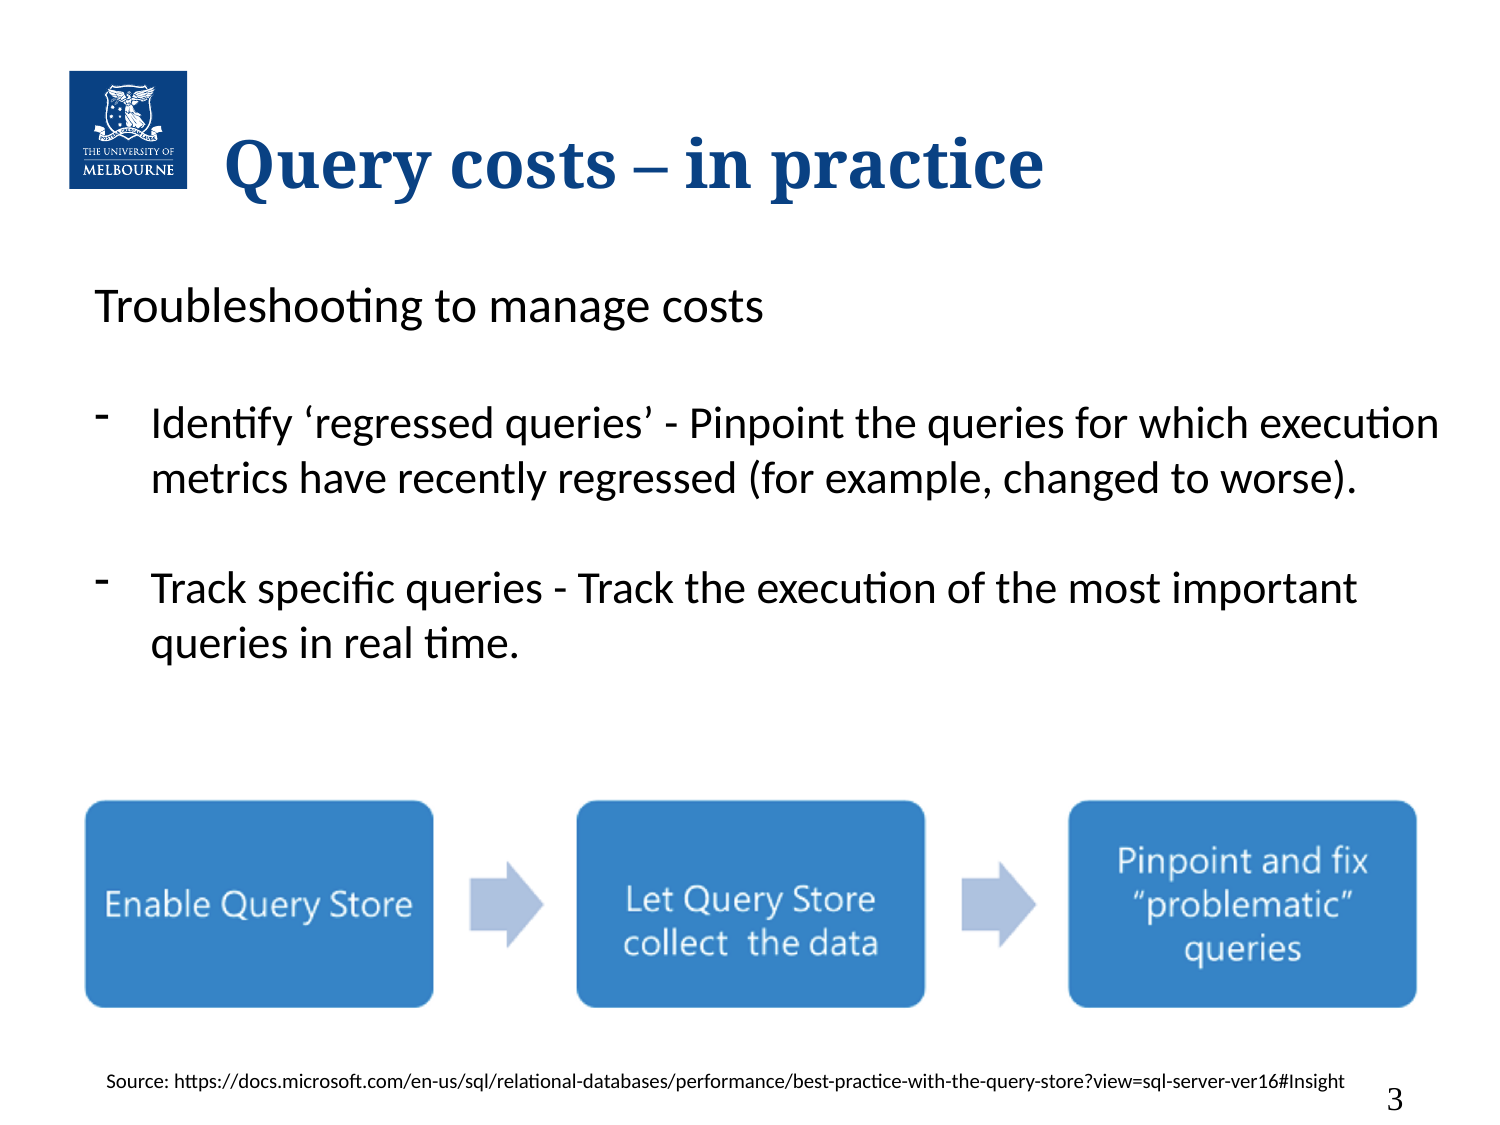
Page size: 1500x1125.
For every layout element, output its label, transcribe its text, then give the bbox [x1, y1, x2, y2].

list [53, 773, 1443, 1043]
title Query costs – in practice [208, 64, 1443, 211]
text_box Troubleshooting to manage costs Identify ‘regressed queries’ - Pinpoint the queries for which execution metrics have recently regressed (for example, changed to worse). Track specific queries - Track the execution of the most important queries in real time. [79, 264, 1469, 675]
text_box Source: https://docs.microsoft.com/en-us/sql/relational-databases/performance/best-practice-with-the-query-store?view=sql-server-ver16#Insight [91, 1060, 1361, 1100]
